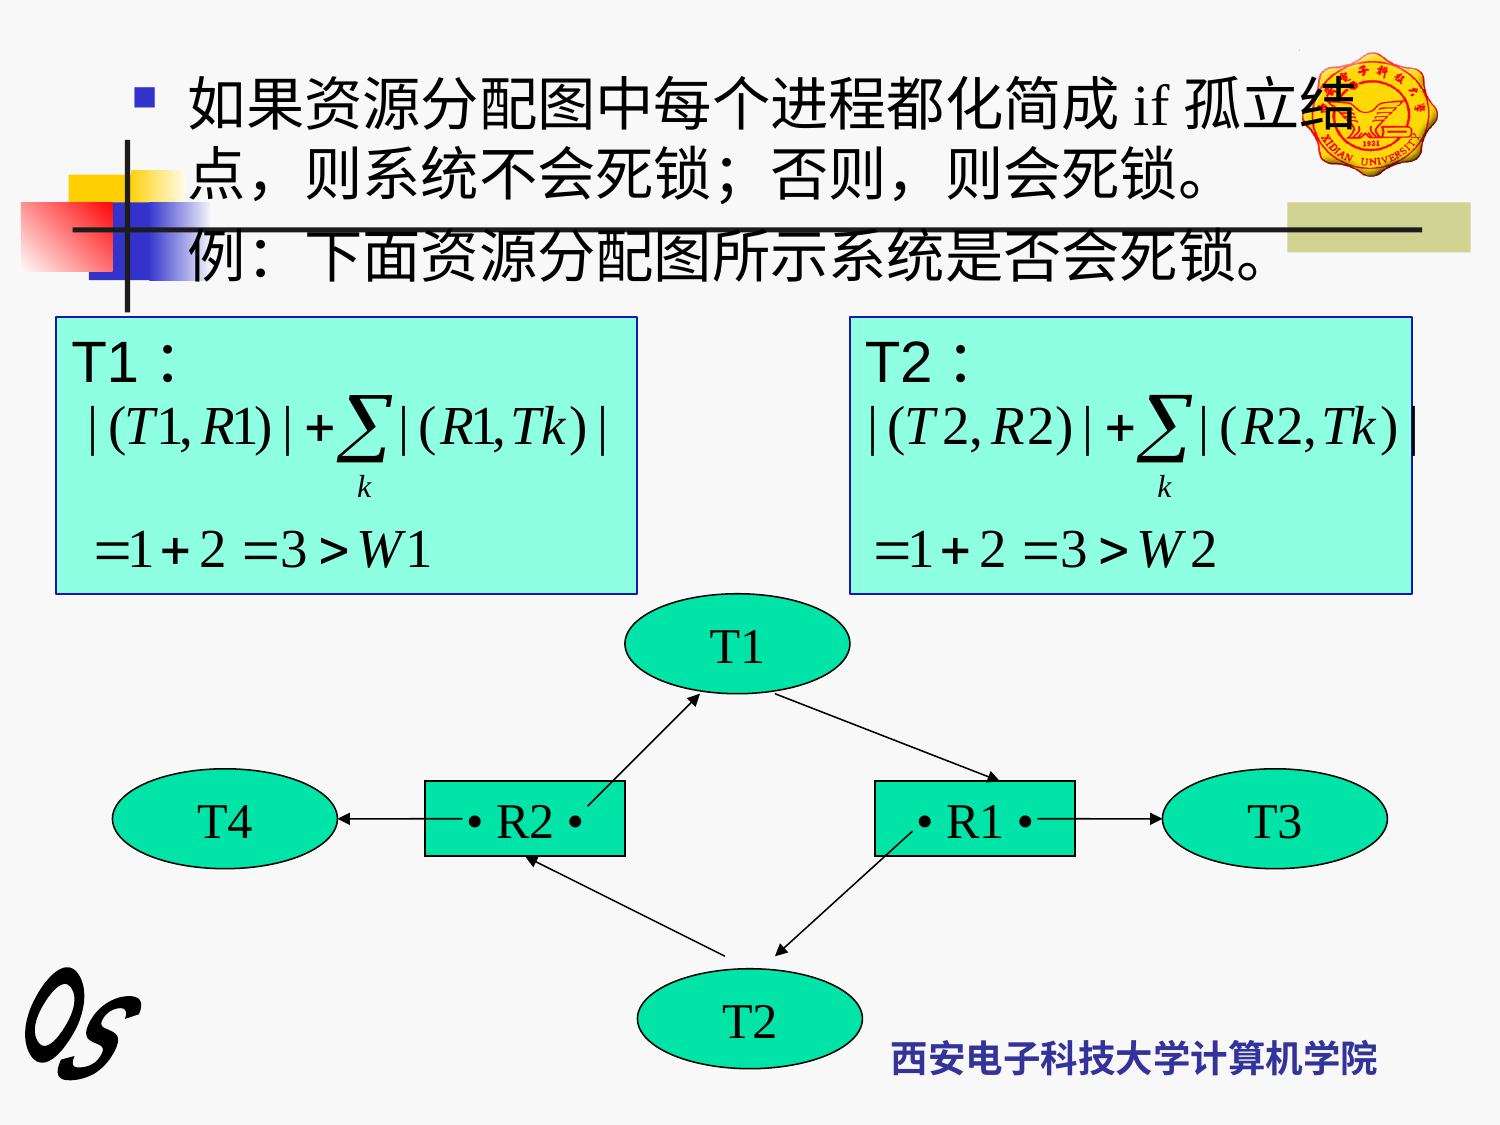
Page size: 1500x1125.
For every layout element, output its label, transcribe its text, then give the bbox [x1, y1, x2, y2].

slide_number [499, 883, 813, 960]
list 如果资源分配图中每个进程都化简成if孤立结点，则系统不会死锁；否则，则会死锁。 例：下面资源分配图所示系统是否会死锁。 [116, 59, 1393, 335]
text_box [337, 812, 463, 826]
text_box T2 [637, 968, 863, 1069]
text_box • R2 • [425, 781, 625, 857]
picture [1299, 49, 1438, 177]
text_box T1 [624, 593, 850, 694]
text_box [1037, 812, 1163, 826]
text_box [849, 316, 1426, 594]
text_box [56, 316, 638, 594]
text_box [774, 693, 1000, 783]
text_box [525, 856, 579, 883]
text_box [587, 693, 700, 807]
text_box T4 [112, 768, 338, 869]
text_box • R1 • [875, 781, 1075, 857]
text_box T3 [1162, 768, 1388, 869]
